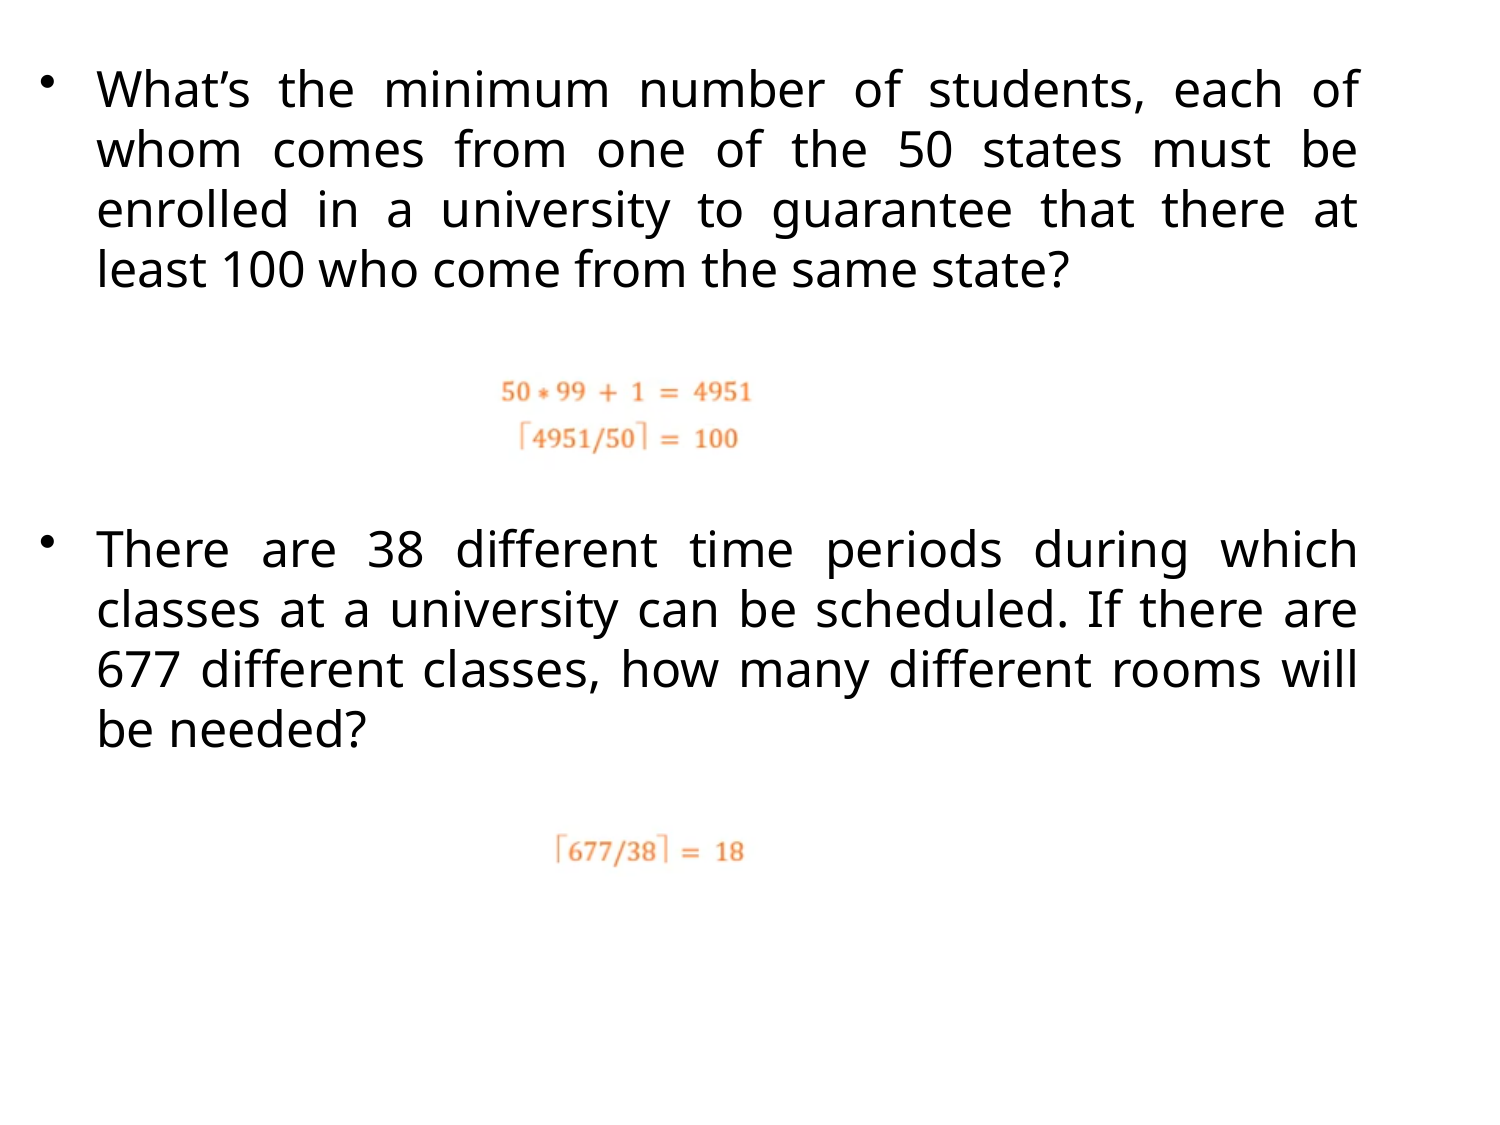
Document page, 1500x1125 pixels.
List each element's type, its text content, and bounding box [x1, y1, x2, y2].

list What’s the minimum number of students, each of whom comes from one of the 50 states must be enrolled in a university to guarantee that there at least 100 who come from the same state? There are 38 different time periods during which classes at a university can be scheduled. If there are 677 different classes, how many different rooms will be needed? [24, 50, 1375, 793]
picture [535, 824, 768, 877]
picture [487, 372, 766, 470]
